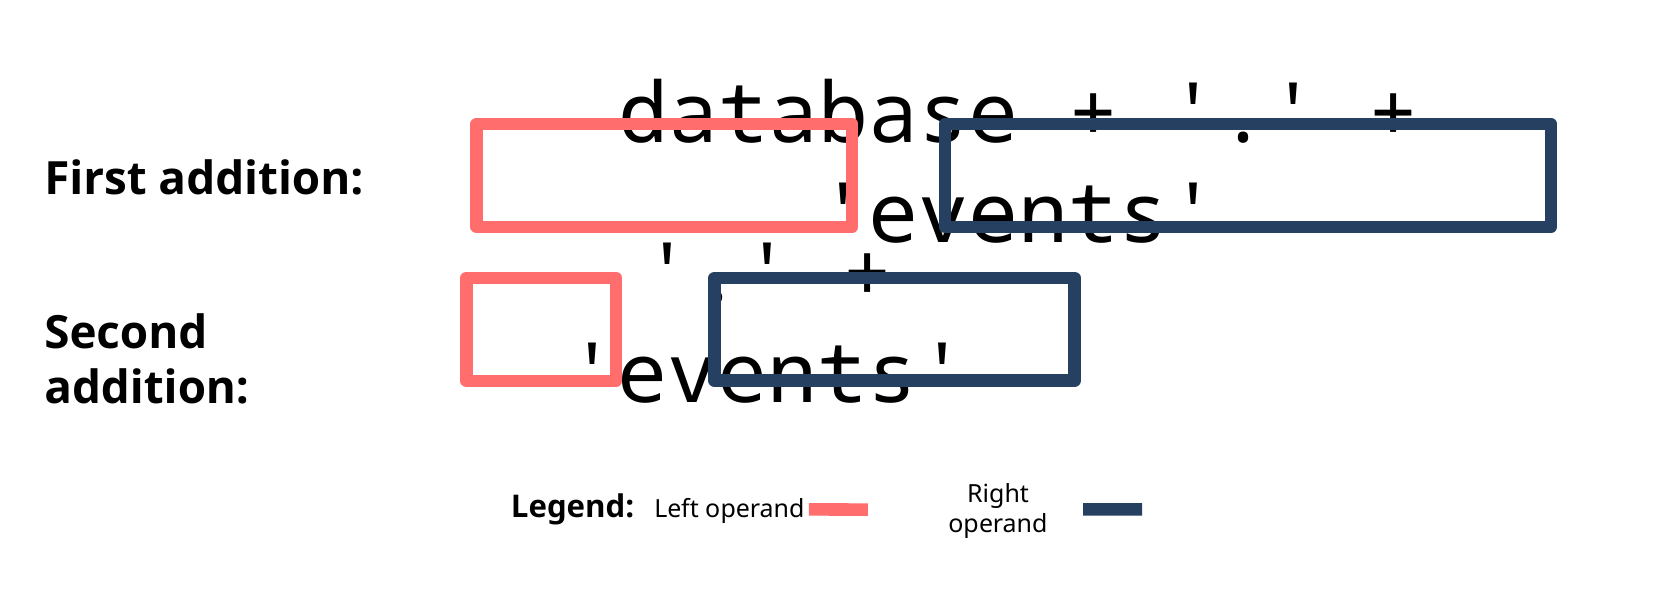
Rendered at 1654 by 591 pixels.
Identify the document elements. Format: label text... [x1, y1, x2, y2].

text_box Legend: [496, 478, 674, 538]
text_box Right operand [903, 478, 1093, 537]
text_box [944, 124, 1552, 227]
text_box Second addition: [29, 295, 414, 368]
text_box Left operand [635, 478, 824, 537]
text_box '.' + 'events' [442, 224, 1093, 414]
text_box [466, 277, 616, 381]
text_box [476, 123, 853, 224]
text_box [714, 277, 1075, 381]
text_box First addition: [29, 141, 414, 214]
text_box database + '.' + 'events' [442, 64, 1595, 254]
